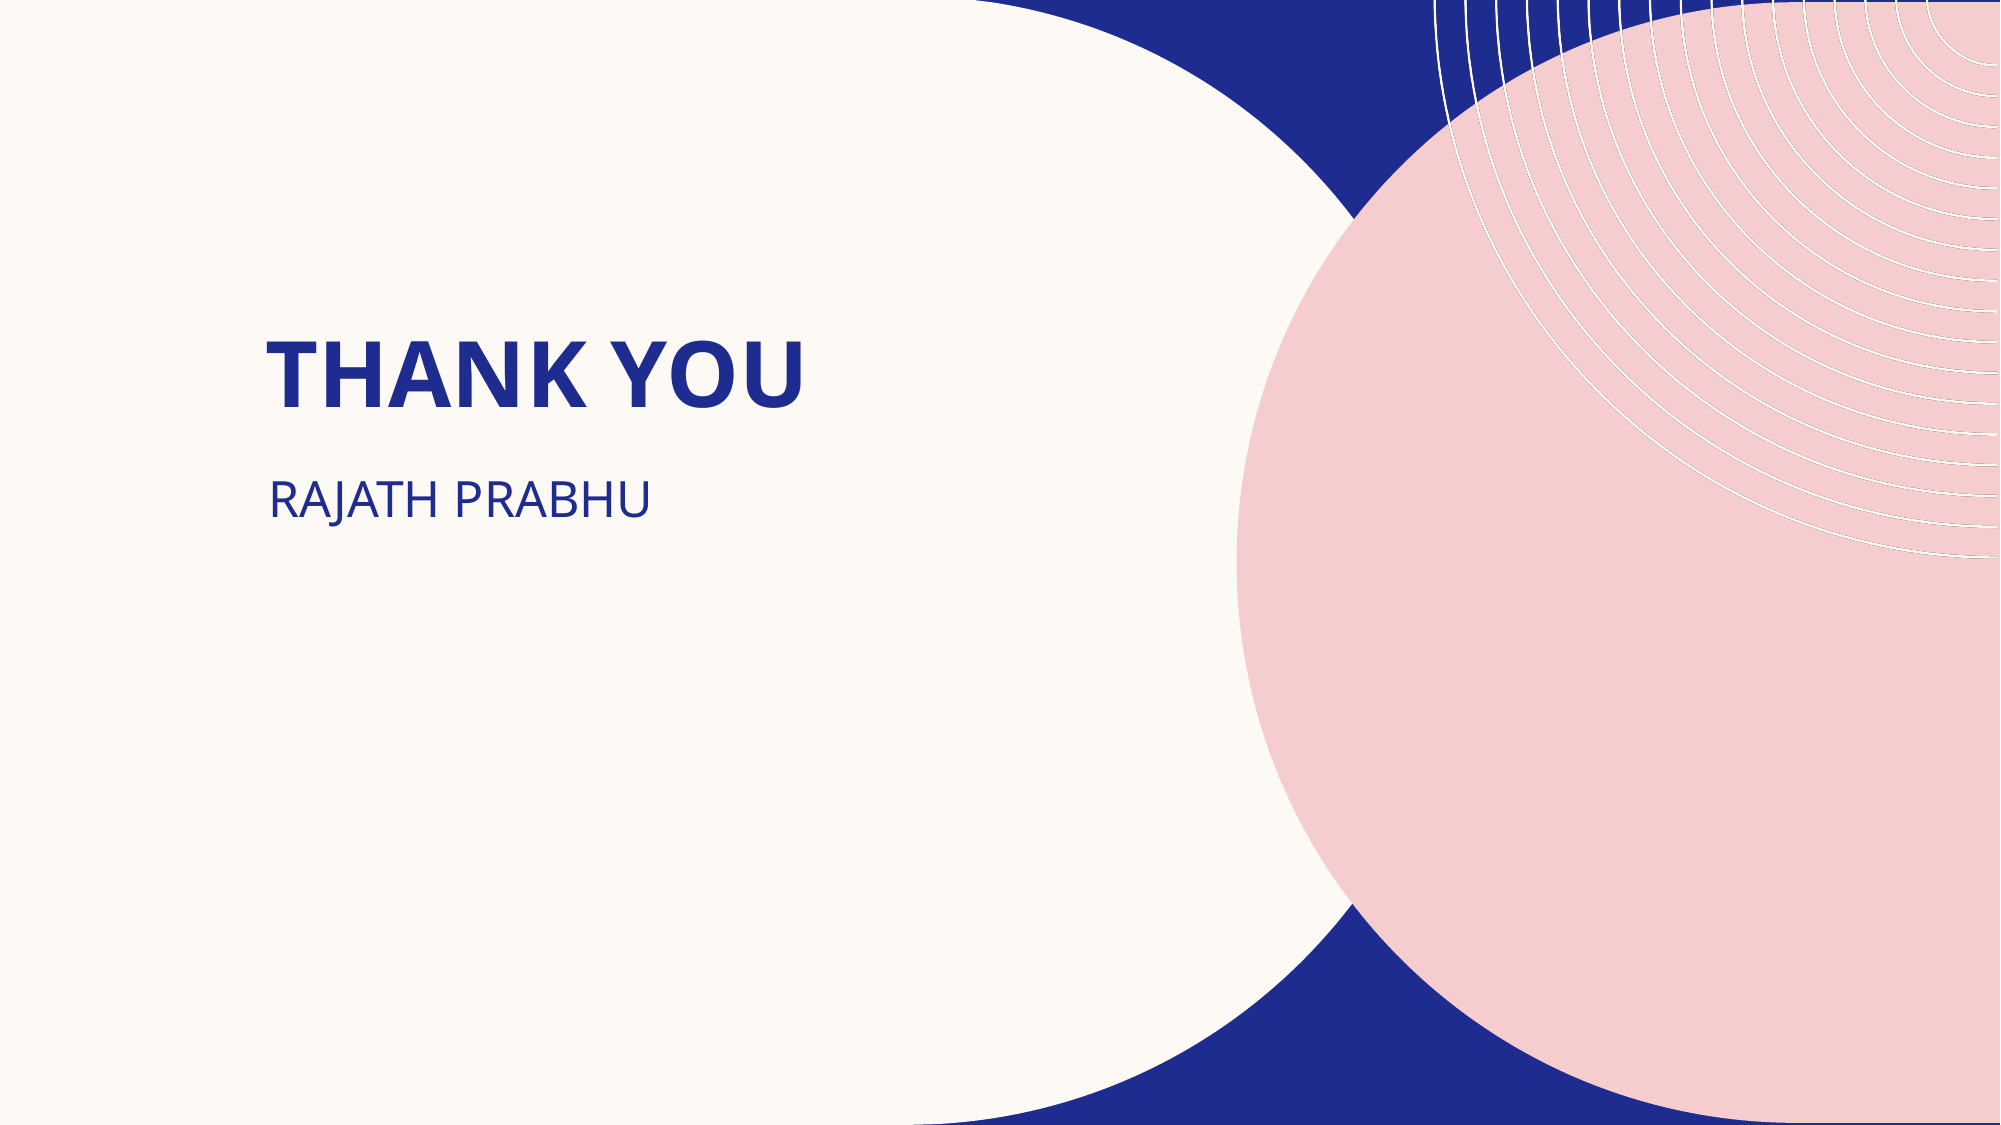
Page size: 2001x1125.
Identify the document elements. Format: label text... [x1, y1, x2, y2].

subtitle RAJATH PRABHU [253, 467, 938, 824]
picture [1433, 0, 1997, 559]
title THANK YOU [250, 323, 935, 434]
